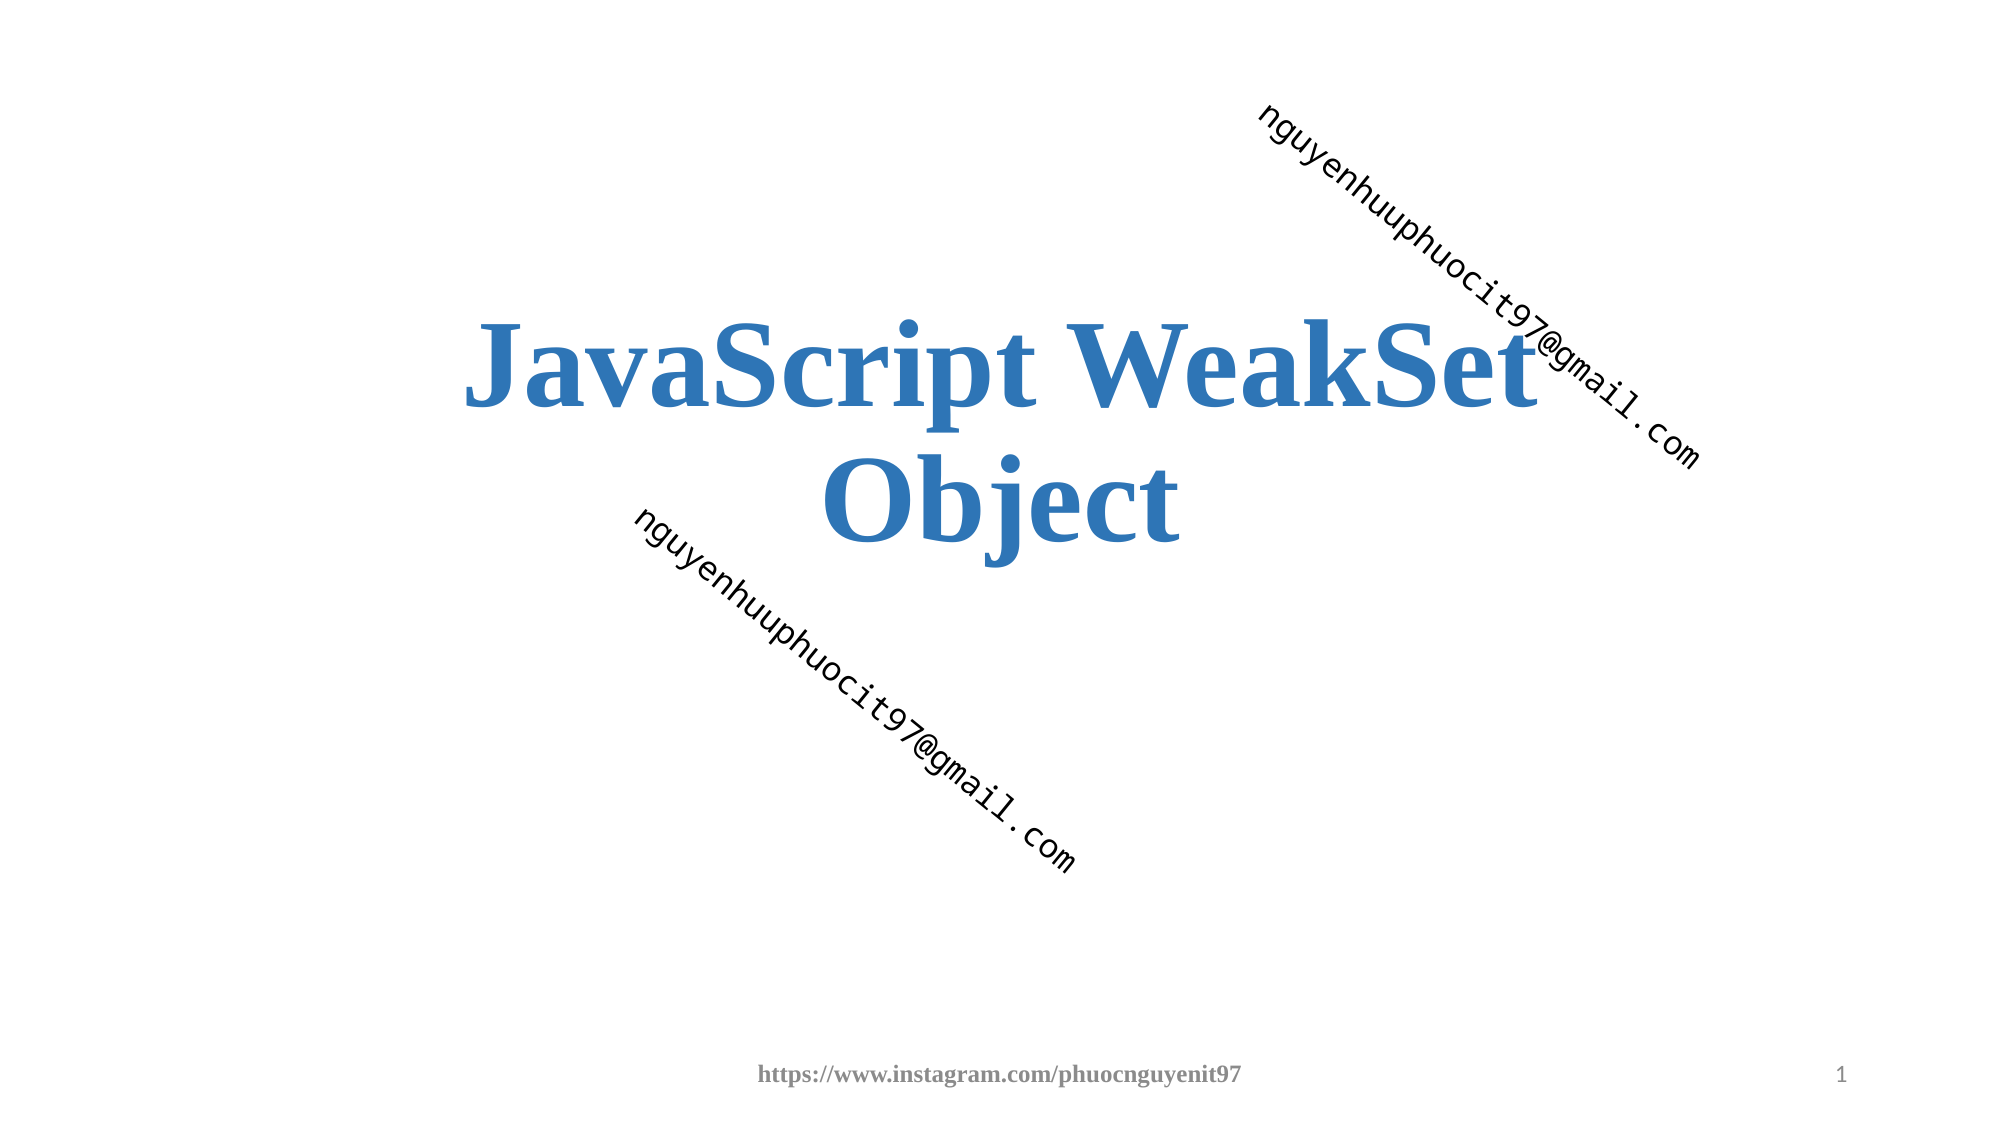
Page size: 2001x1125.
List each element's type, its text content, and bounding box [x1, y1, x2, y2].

footer https://www.instagram.com/phuocnguyenit97 [662, 1042, 1338, 1103]
slide_number 1 [1412, 1042, 1863, 1103]
title JavaScript WeakSet Object [249, 184, 1750, 576]
